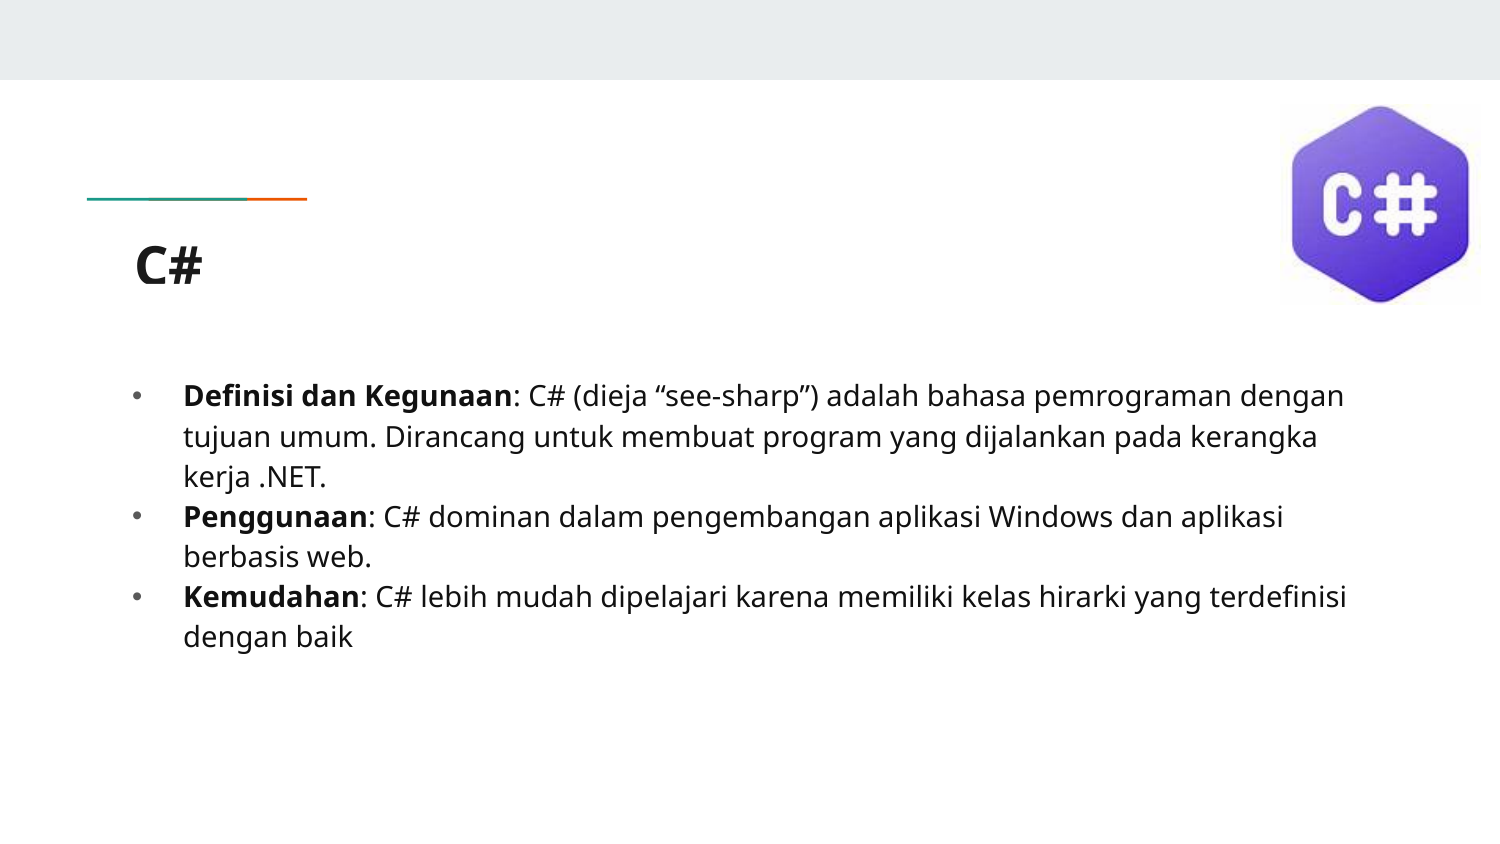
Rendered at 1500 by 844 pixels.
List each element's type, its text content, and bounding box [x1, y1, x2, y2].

list Definisi dan Kegunaan: C# (dieja “see-sharp”) adalah bahasa pemrograman dengan tujuan umum. Dirancang untuk membuat program yang dijalankan pada kerangka kerja .NET. Penggunaan: C# dominan dalam pengembangan aplikasi Windows dan aplikasi berbasis web. Kemudahan: C# lebih mudah dipelajari karena memiliki kelas hirarki yang terdefinisi dengan baik [108, 283, 1355, 768]
title C# [119, 216, 1274, 283]
picture [1280, 103, 1481, 305]
